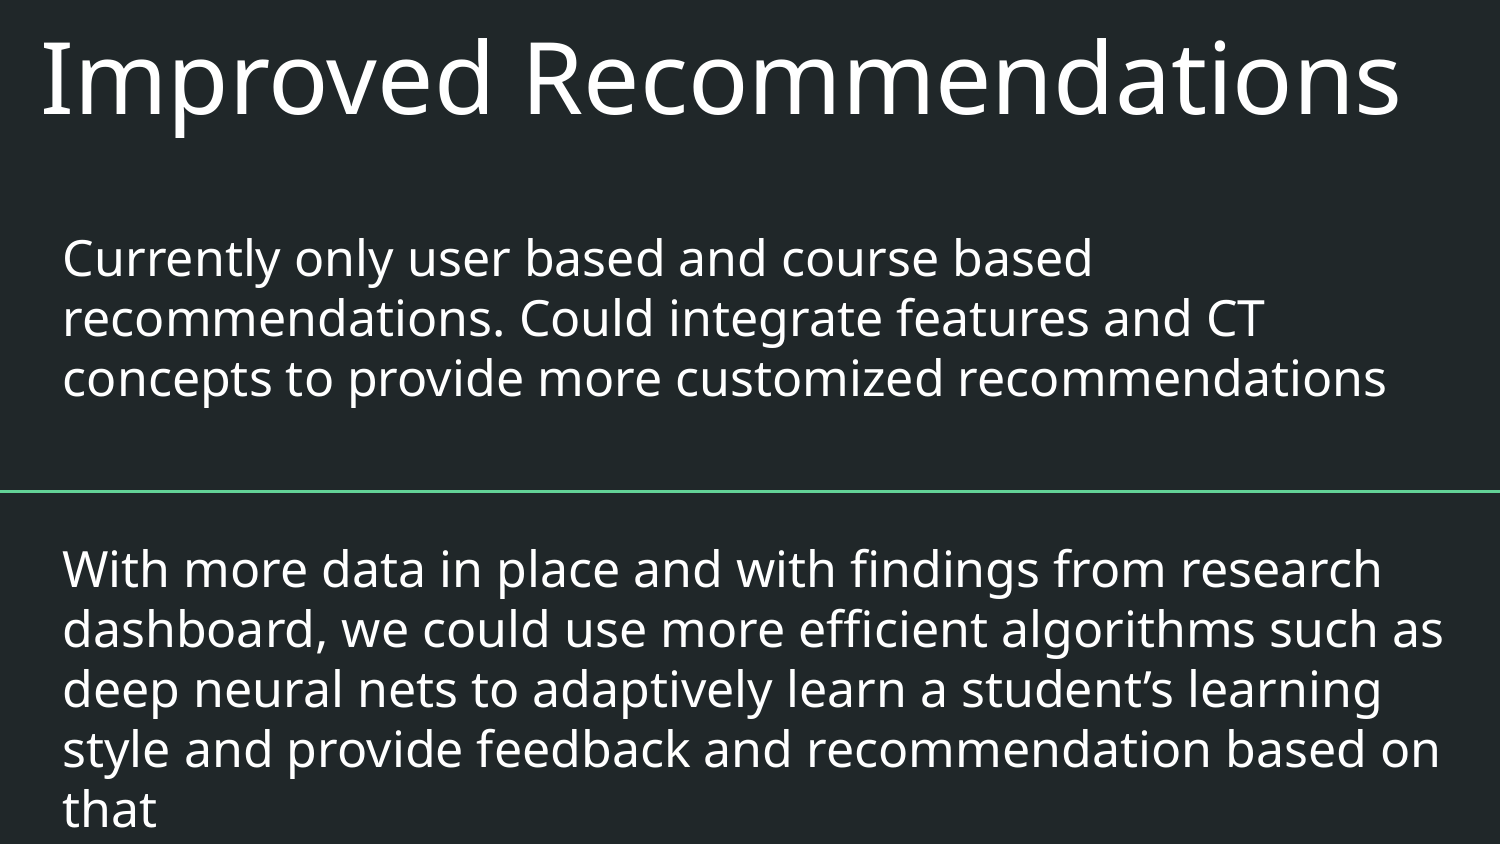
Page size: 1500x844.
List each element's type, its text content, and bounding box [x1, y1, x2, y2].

text_box With more data in place and with findings from research dashboard, we could use more efficient algorithms such as deep neural nets to adaptively learn a student’s learning style and provide feedback and recommendation based on that [47, 529, 1469, 844]
subtitle Currently only user based and course based recommendations. Could integrate features and CT concepts to provide more customized recommendations [47, 211, 1469, 427]
title Improved Recommendations [25, 22, 1500, 150]
